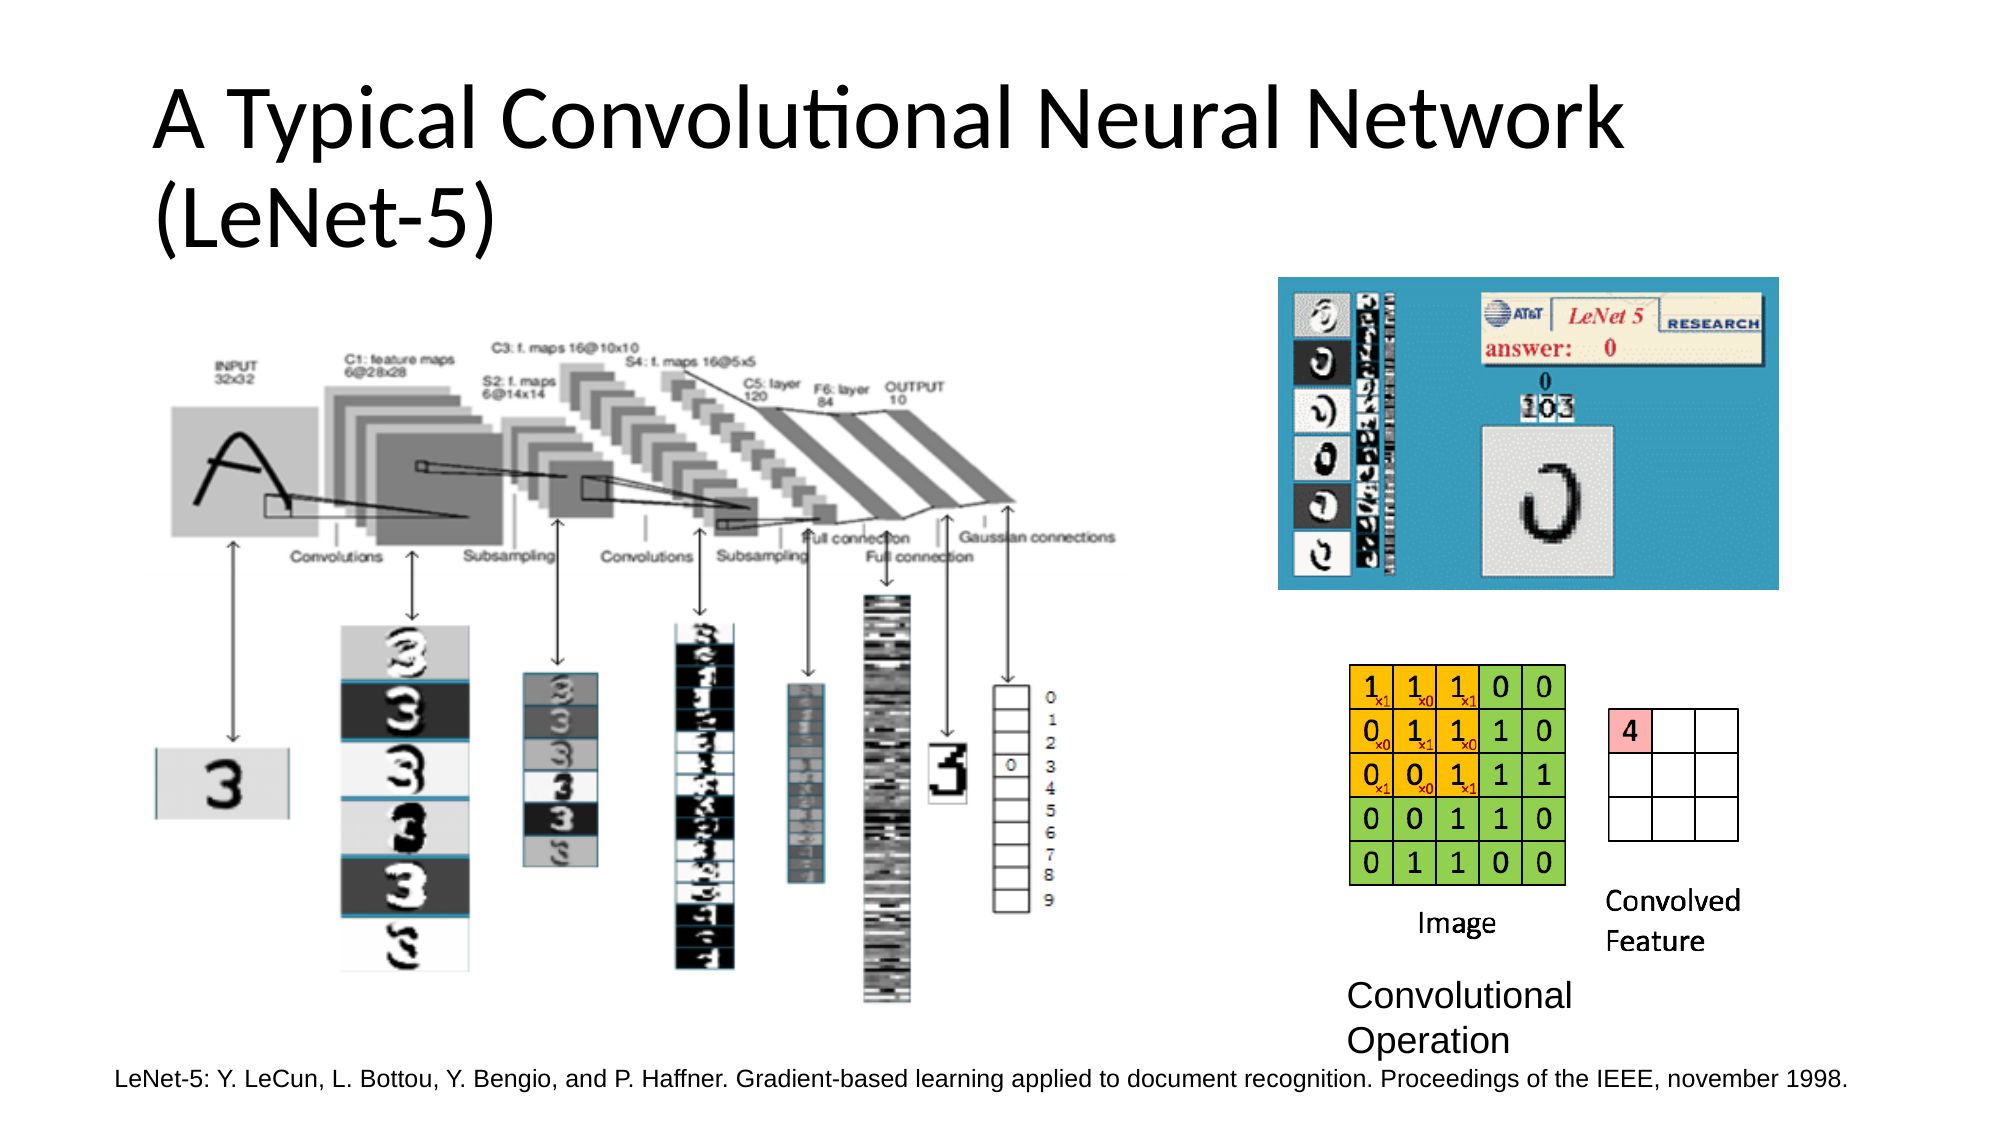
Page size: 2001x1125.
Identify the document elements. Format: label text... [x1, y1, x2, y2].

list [1278, 276, 1779, 590]
text_box Convolutional Operation [1331, 981, 1753, 1068]
picture [1306, 621, 1779, 972]
title A Typical Convolutional Neural Network (LeNet-5) [137, 59, 1863, 278]
picture [137, 334, 1144, 1024]
text_box LeNet-5: Y. LeCun, L. Bottou, Y. Bengio, and P. Haffner. Gradient-based learning applied to document recognition. Proceedings of the IEEE, november 1998. [92, 1054, 1868, 1100]
